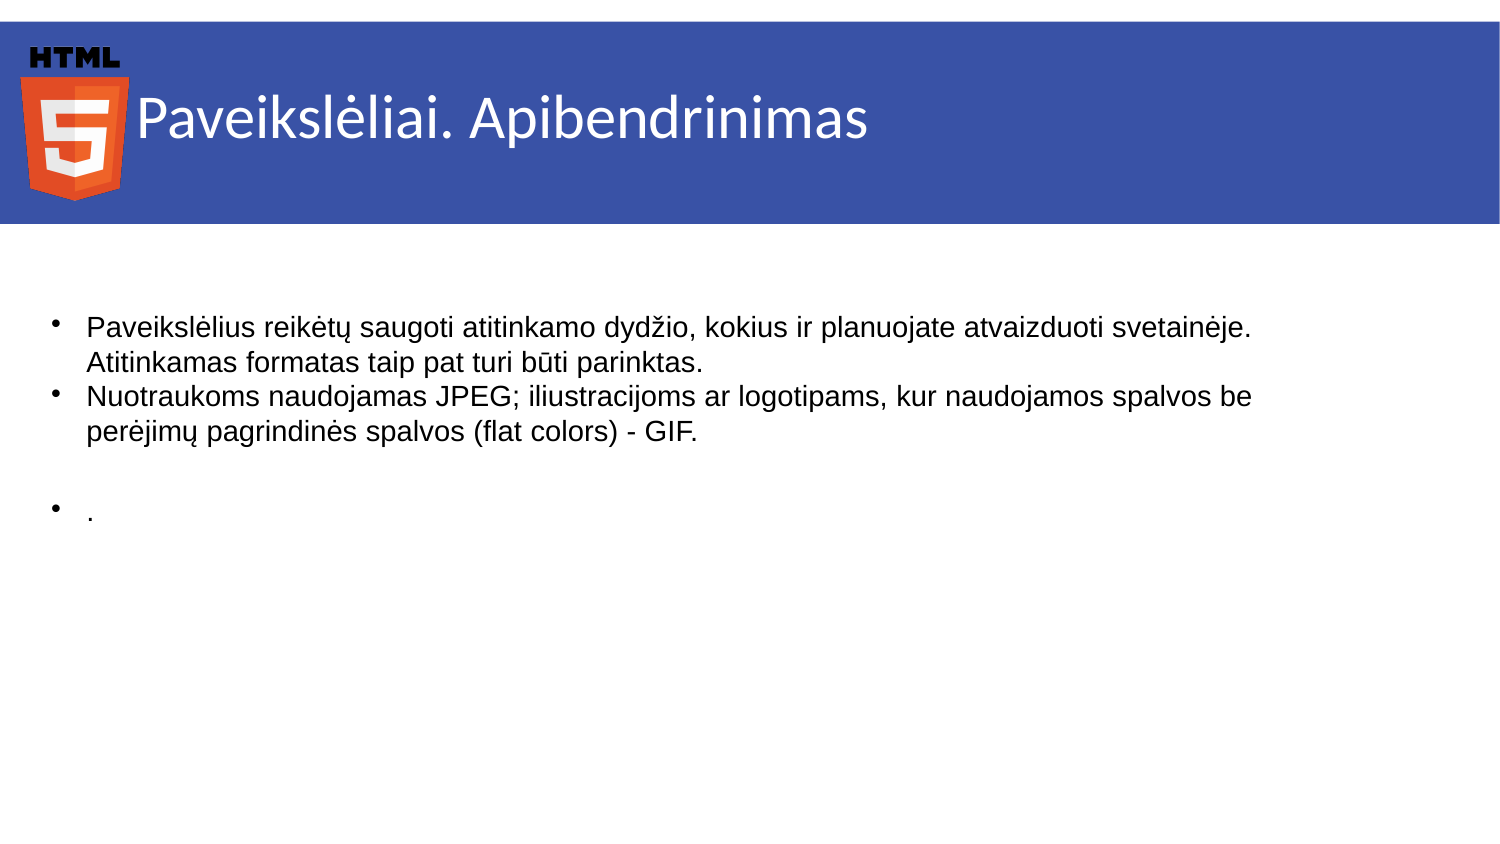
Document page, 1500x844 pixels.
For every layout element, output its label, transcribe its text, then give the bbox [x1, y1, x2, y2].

picture [20, 45, 130, 201]
text_box Paveikslėlius reikėtų saugoti atitinkamo dydžio, kokius ir planuojate atvaizduoti svetainėje. Atitinkamas formatas taip pat turi būti parinktas. Nuotraukoms naudojamas JPEG; iliustracijoms ar logotipams, kur naudojamos spalvos be perėjimų pagrindinės spalvos (flat colors) - GIF. . [36, 247, 1389, 789]
text_box Paveikslėliai. Apibendrinimas [134, 72, 1500, 167]
